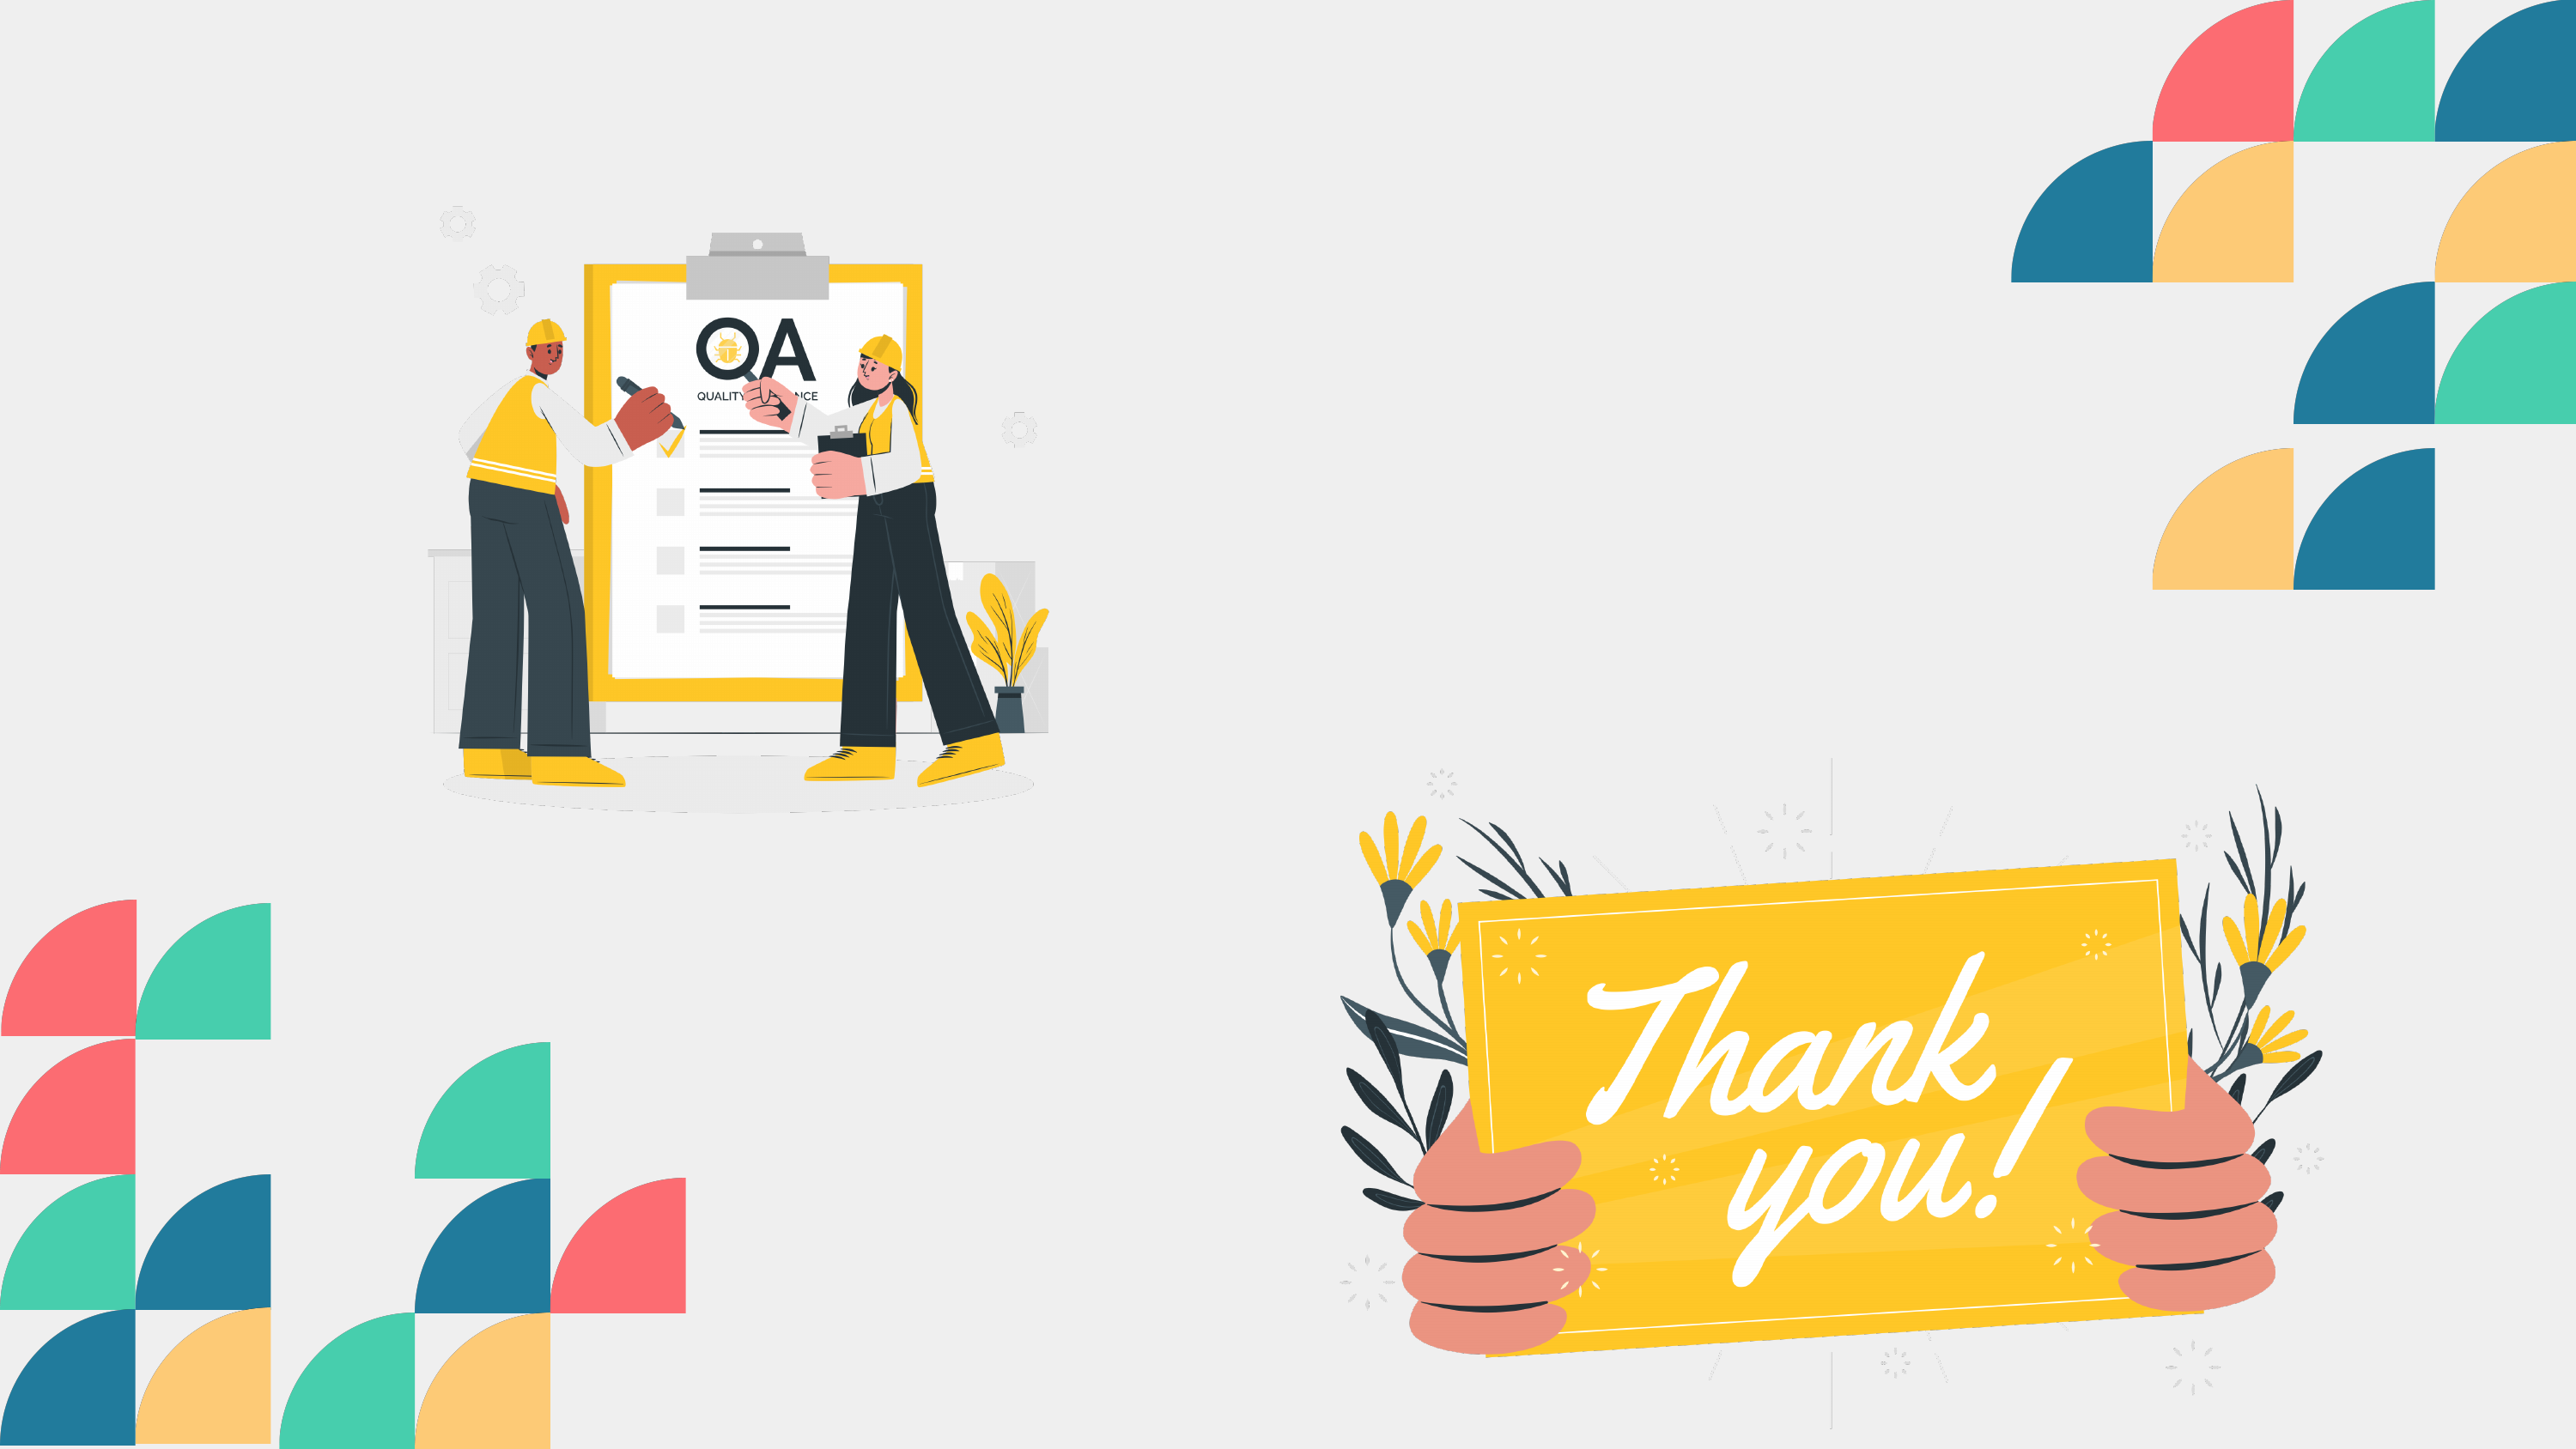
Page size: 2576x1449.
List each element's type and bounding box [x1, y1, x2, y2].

text_box [2011, 0, 2576, 590]
picture [1277, 724, 2385, 1449]
text_box [0, 900, 686, 1449]
picture [375, 133, 1102, 860]
